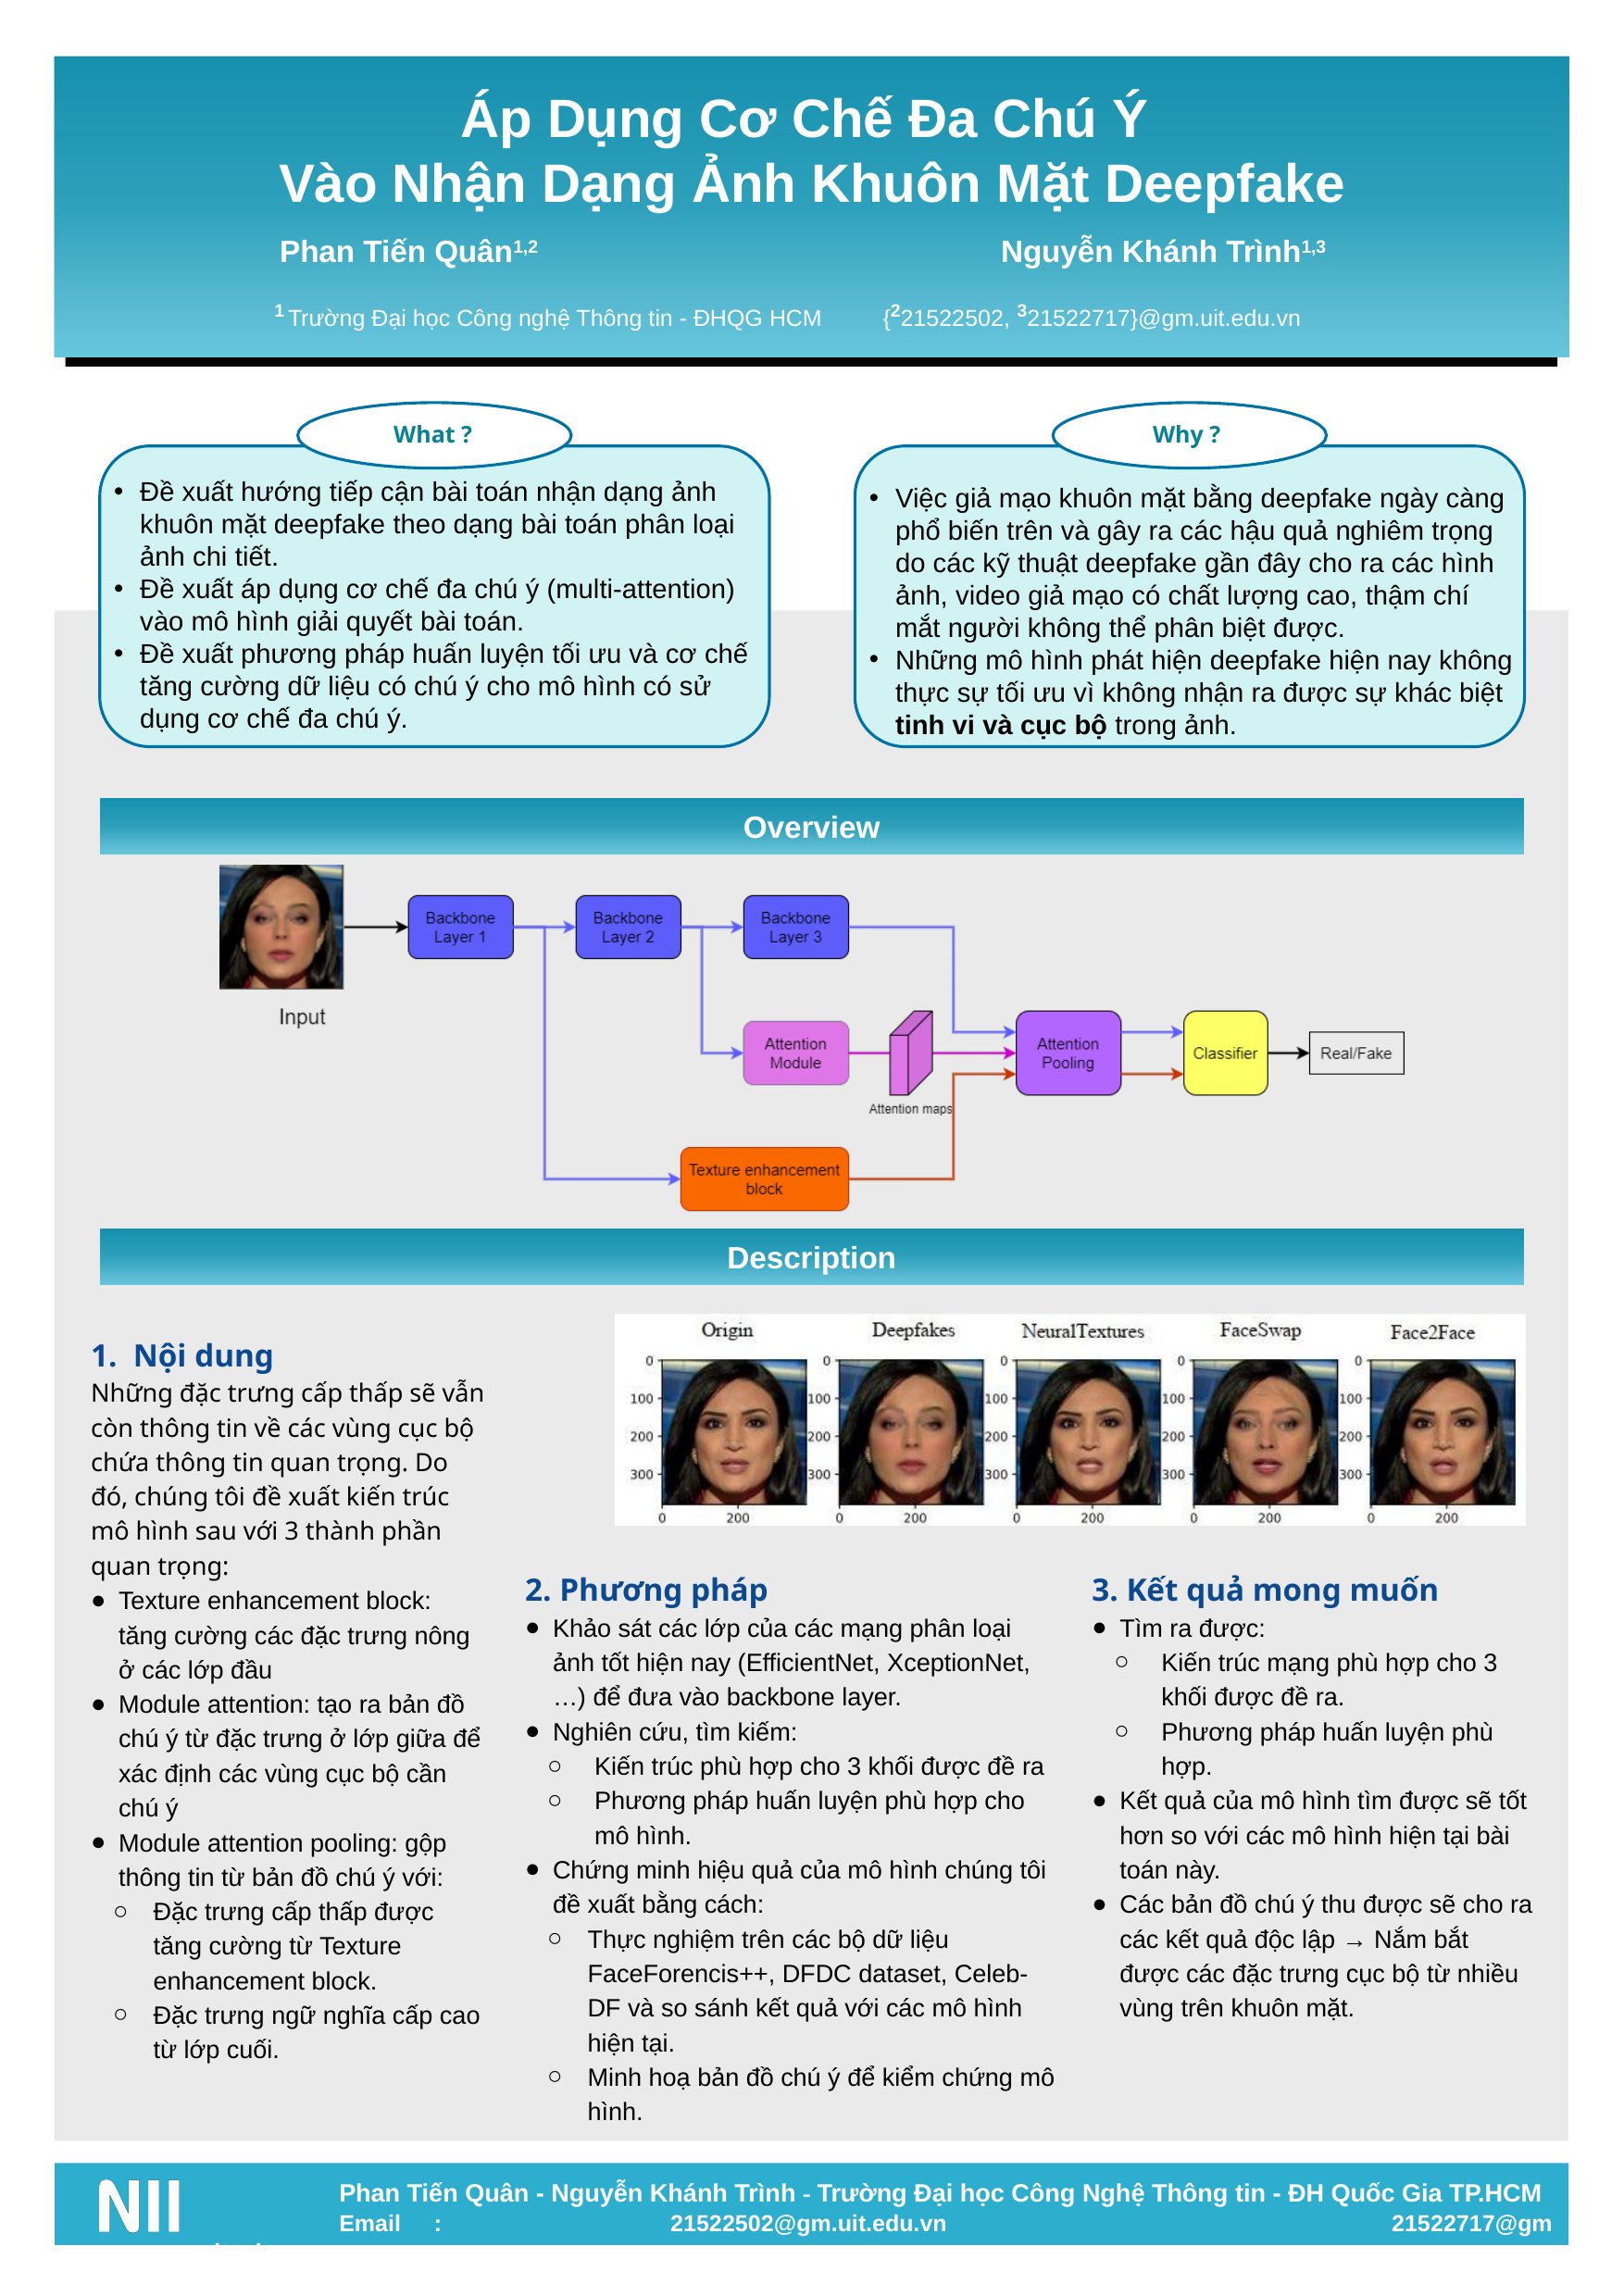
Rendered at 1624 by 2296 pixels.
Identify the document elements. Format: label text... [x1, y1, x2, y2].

picture [219, 865, 1405, 1217]
text_box Nguyễn Khánh Trình1,3 [925, 225, 1349, 276]
picture [99, 798, 1524, 855]
picture [615, 1314, 1527, 1527]
text_box Why ? [1070, 413, 1303, 455]
text_box Việc giả mạo khuôn mặt bằng deepfake ngày càng phổ biến trên và gây ra các hậu quả nghiêm trọng do các kỹ thuật deepfake gần đây cho ra các hình ảnh, video giả mạo có chất lượng cao, thậm chí mắt người không thể phân biệt được. Những mô hình phát hiện deepfake hiện nay không thực sự tối ưu vì không nhận ra được sự khác biệt tinh vi và cục bộ trong ảnh. [855, 467, 1529, 755]
picture [99, 2179, 180, 2233]
text_box 2. Phương pháp Khảo sát các lớp của các mạng phân loại ảnh tốt hiện nay (EfficientNet, XceptionNet, …) để đưa vào backbone layer. Nghiên cứu, tìm kiếm: Kiến trúc phù hợp cho 3 khối được đề ra Phương pháp huấn luyện phù hợp cho mô hình. Chứng minh hiệu quả của mô hình chúng tôi đề xuất bằng cách: Thực nghiệm trên các bộ dữ liệu FaceForencis++, DFDC dataset, Celeb-DF và so sánh kết quả với các mô hình hiện tại. Minh hoạ bản đồ chú ý để kiểm chứng mô hình. [511, 1538, 1071, 2139]
title Áp Dụng Cơ Chế Đa Chú Ý Vào Nhận Dạng Ảnh Khuôn Mặt Deepfake [59, 82, 1565, 467]
text_box Đề xuất hướng tiếp cận bài toán nhận dạng ảnh khuôn mặt deepfake theo dạng bài toán phân loại ảnh chi tiết. Đề xuất áp dụng cơ chế đa chú ý (multi-attention) vào mô hình giải quyết bài toán. Đề xuất phương pháp huấn luyện tối ưu và cơ chế tăng cường dữ liệu có chú ý cho mô hình có sử dụng cơ chế đa chú ý. [100, 460, 768, 749]
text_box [94, 1228, 1530, 1285]
text_box Phan Tiến Quân1,2 [266, 225, 604, 276]
text_box 1 Trường Đại học Công nghệ Thông tin - ĐHQG HCM [268, 293, 736, 333]
text_box What ? [317, 413, 549, 455]
text_box 1. Nội dung Những đặc trưng cấp thấp sẽ vẫn còn thông tin về các vùng cục bộ chứa thông tin quan trọng. Do đó, chúng tôi đề xuất kiến trúc mô hình sau với 3 thành phần quan trọng: Texture enhancement block: tăng cường các đặc trưng nông ở các lớp đầu Module attention: tạo ra bản đồ chú ý từ đặc trưng ở lớp giữa để xác định các vùng cục bộ cần chú ý Module attention pooling: gộp thông tin từ bản đồ chú ý với: Đặc trưng cấp thấp được tăng cường từ Texture enhancement block. Đặc trưng ngữ nghĩa cấp cao từ lớp cuối. [77, 1303, 500, 2078]
text_box 3. Kết quả mong muốn Tìm ra được: Kiến trúc mạng phù hợp cho 3 khối được đề ra. Phương pháp huấn luyện phù hợp. Kết quả của mô hình tìm được sẽ tốt hơn so với các mô hình hiện tại bài toán này. Các bản đồ chú ý thu được sẽ cho ra các kết quả độc lập → Nắm bắt được các đặc trưng cục bộ từ nhiều vùng trên khuôn mặt. [1078, 1538, 1547, 2099]
text_box {221522502, 321522717}@gm.uit.edu.vn [736, 293, 1339, 333]
text_box Phan Tiến Quân - Nguyễn Khánh Trình - Trường Đại học Công Nghệ Thông tin - ĐH Quốc Gia TP.HCM Email : 21522502@gm.uit.edu.vn 21522717@gm uit.edu.vn [200, 2175, 1553, 2265]
picture [54, 56, 1569, 357]
